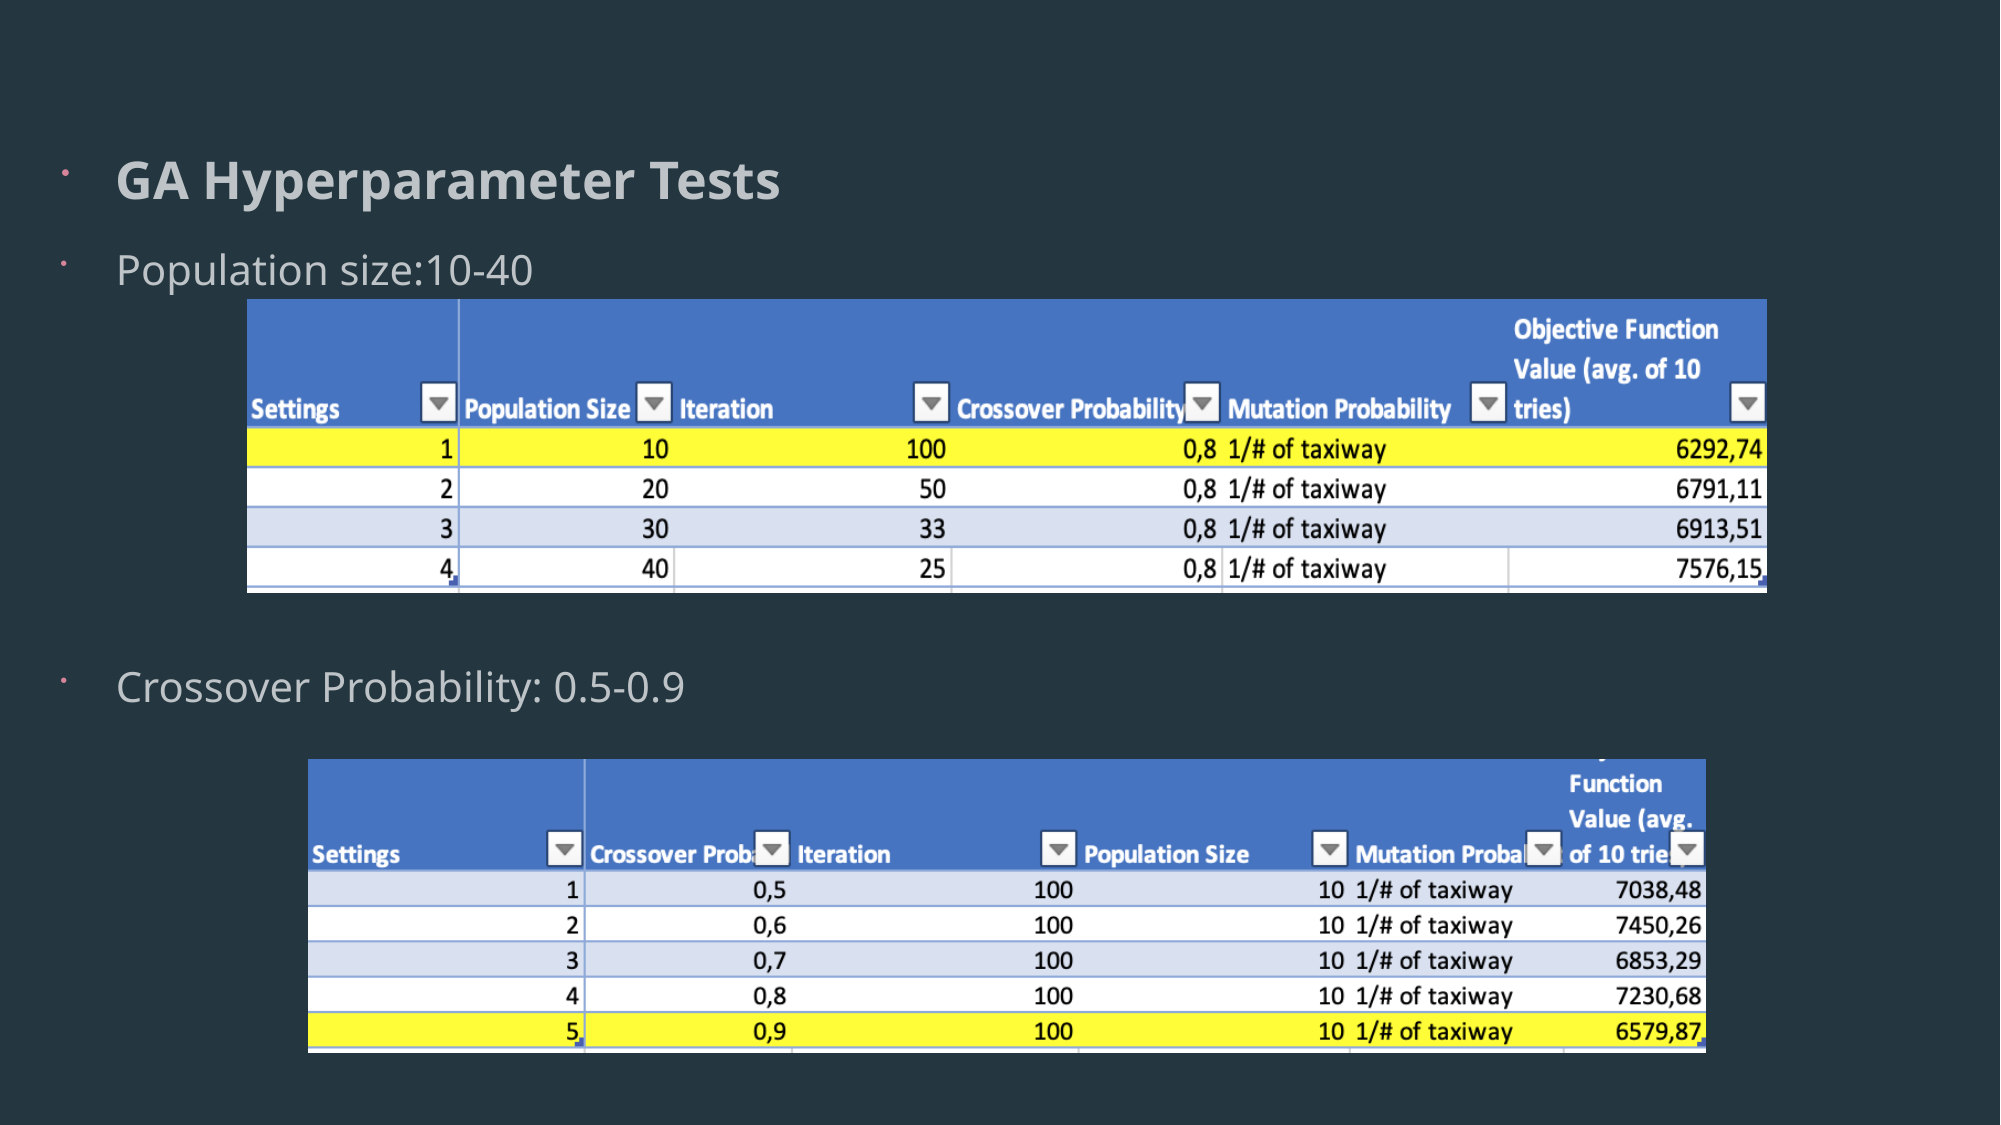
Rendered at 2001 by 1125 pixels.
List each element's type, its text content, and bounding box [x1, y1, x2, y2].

picture [308, 759, 1707, 1053]
list GA Hyperparameter Tests Population size:10-40 Crossover Probability: 0.5-0.9 [56, 131, 1958, 1053]
picture [247, 298, 1768, 593]
